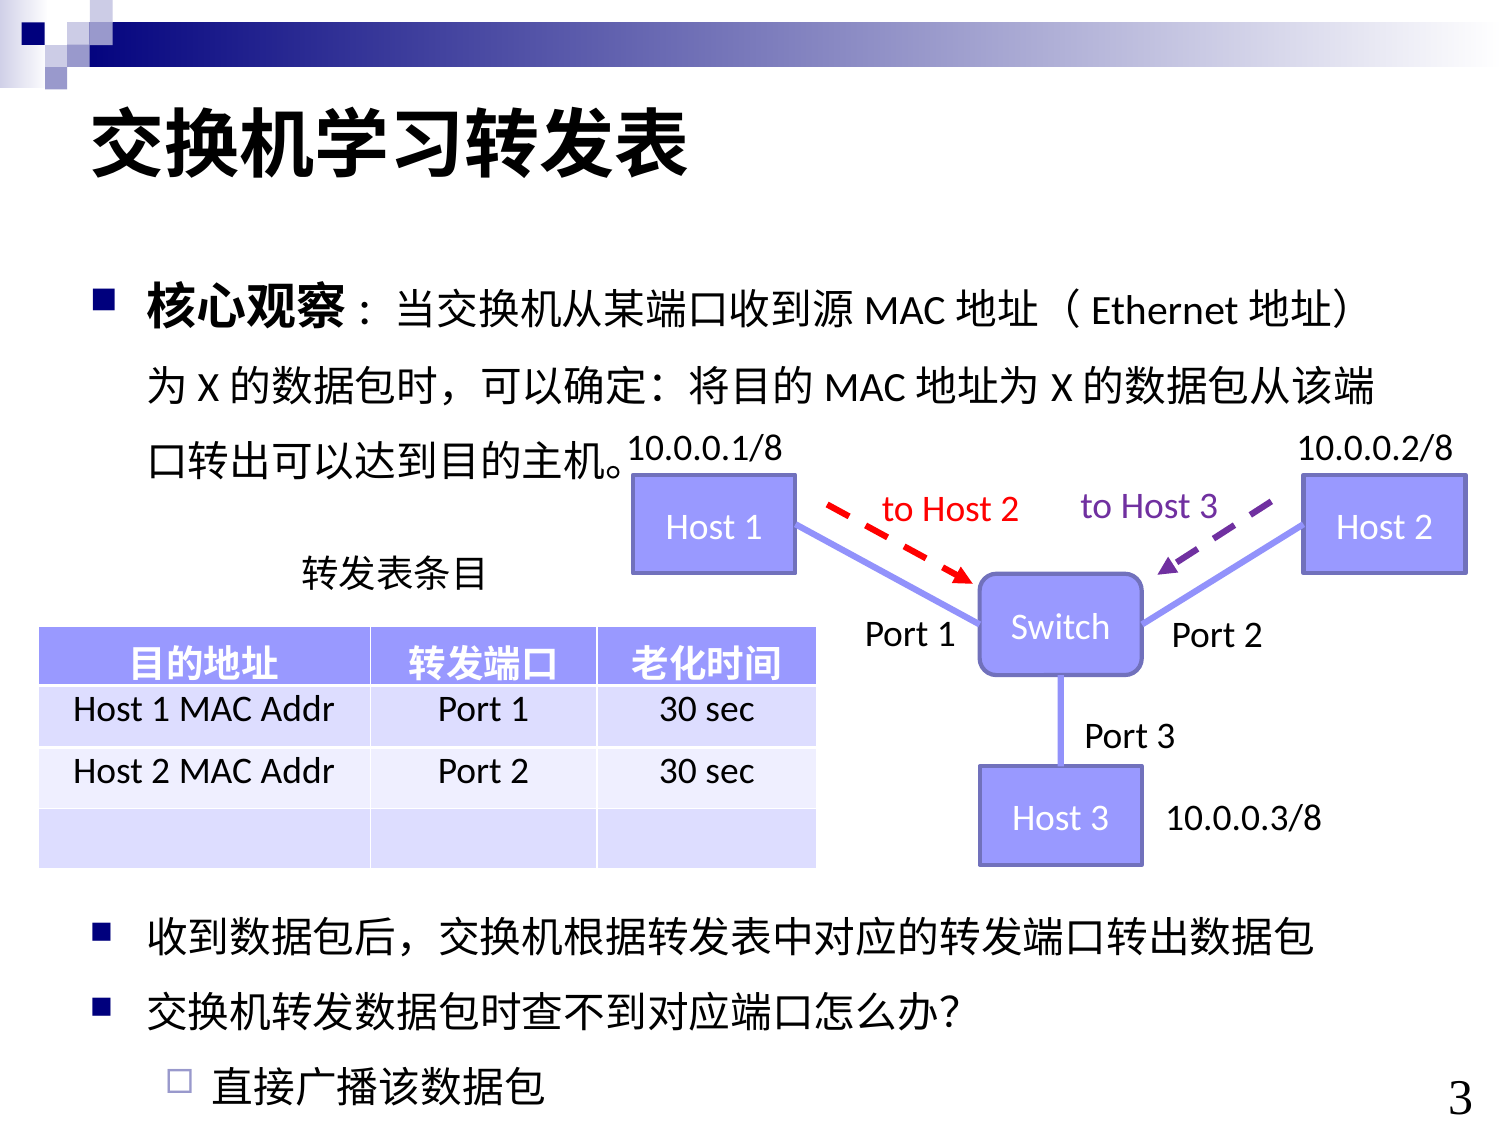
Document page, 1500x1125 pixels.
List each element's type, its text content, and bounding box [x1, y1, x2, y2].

list 核心观察: 当交换机从某端口收到源MAC地址（Ethernet地址）为X的数据包时，可以确定：将目的MAC地址为X的数据包从该端口转出可以达到目的主机。 [75, 237, 1425, 496]
table_header 目的地址 [39, 627, 370, 684]
table_header Port 1 [371, 687, 596, 746]
table_header Port 2 [371, 749, 596, 808]
table_cell [371, 809, 596, 868]
title 交换机学习转发表 [75, 75, 1425, 208]
table_header Host 1 MAC Addr [39, 687, 370, 746]
text_box 收到数据包后，交换机根据转发表中对应的转发端口转出数据包 交换机转发数据包时查不到对应端口怎么办？ 直接广播该数据包 [75, 878, 1425, 1125]
table_cell [39, 809, 370, 868]
slide_number 38 [1448, 1100, 1483, 1125]
table_header 转发端口 [371, 627, 596, 684]
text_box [604, 415, 1476, 866]
table_header Host 2 MAC Addr [39, 749, 370, 808]
text_box 转发表条目 [286, 542, 504, 603]
